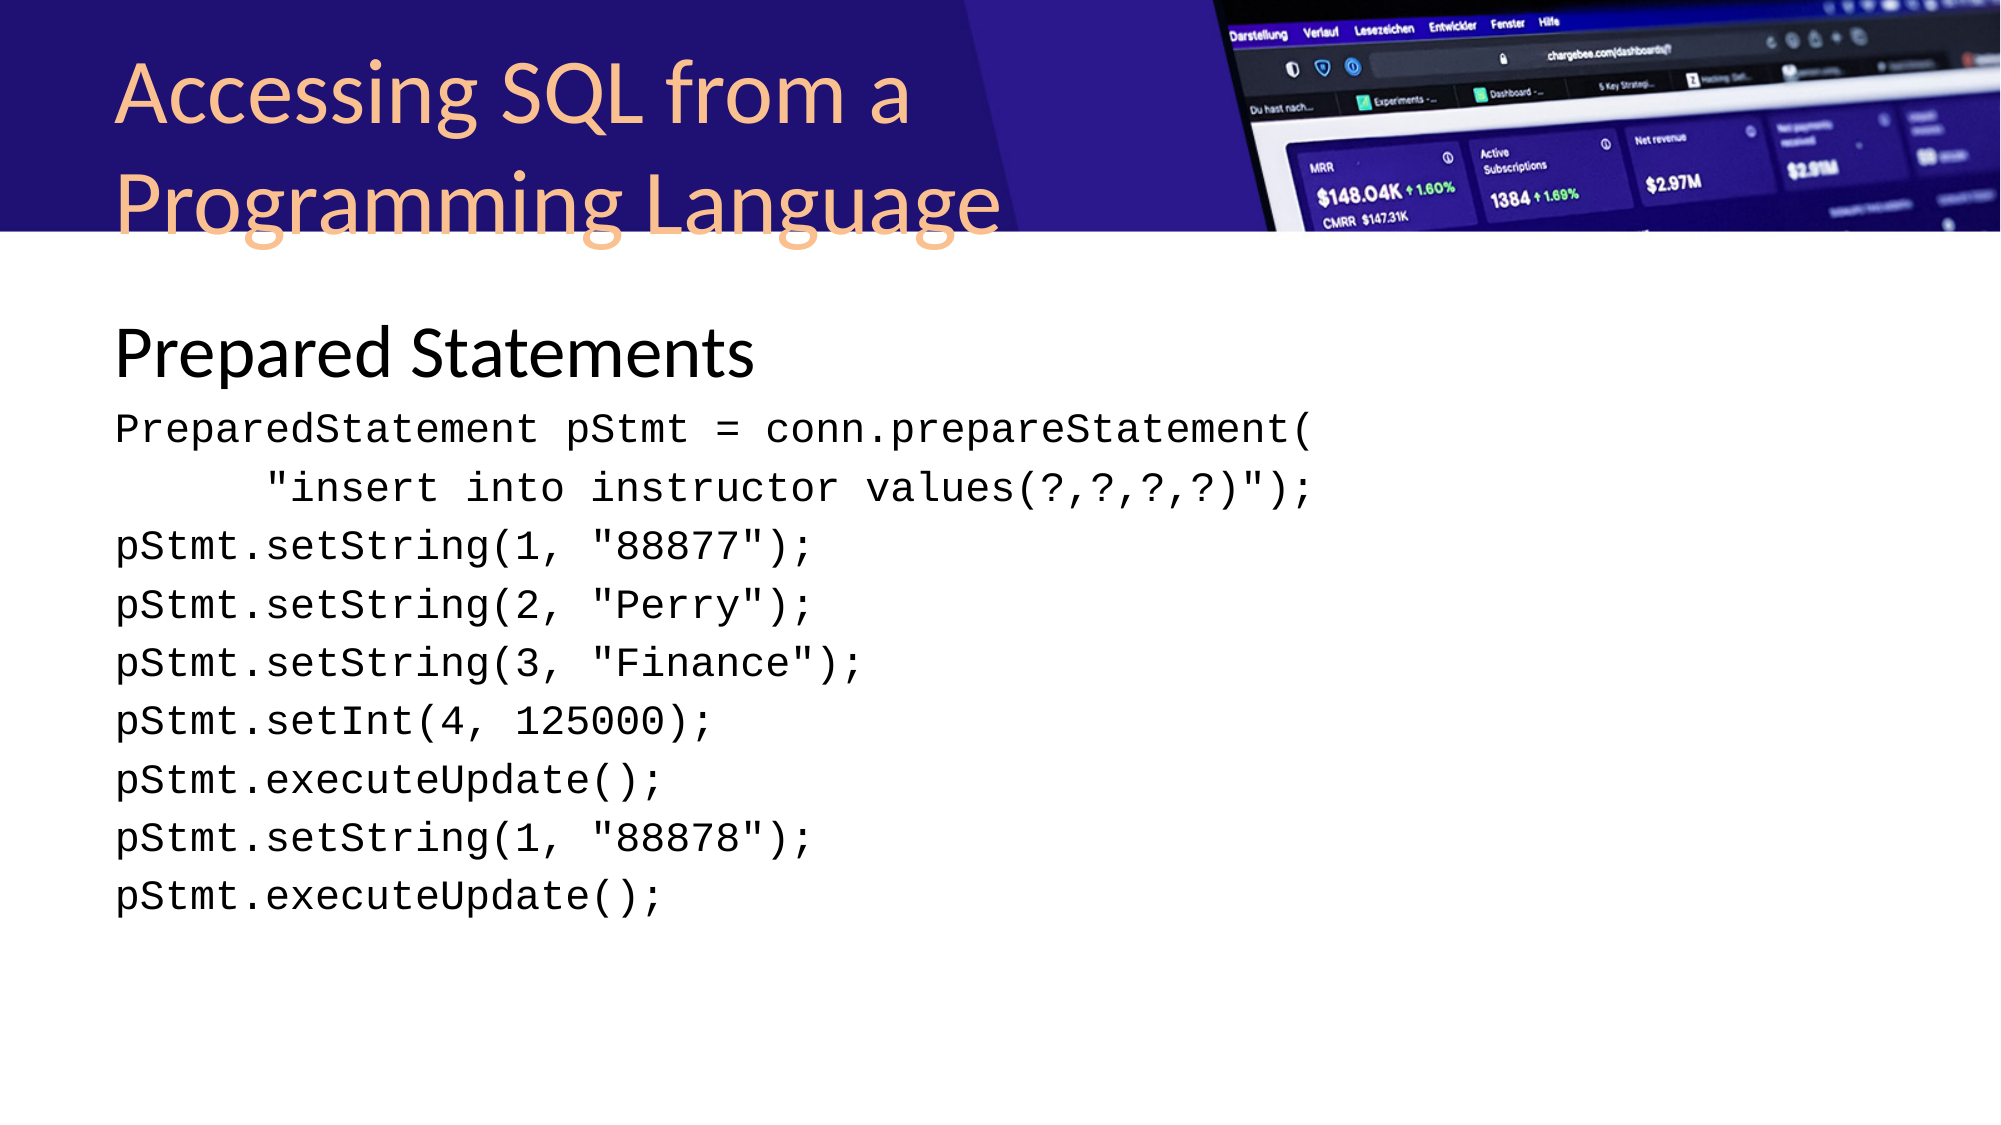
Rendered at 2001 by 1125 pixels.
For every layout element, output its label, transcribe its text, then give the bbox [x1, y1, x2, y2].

picture [0, 0, 2001, 1125]
title Accessing SQL from a Programming Language [99, 22, 1227, 262]
list Prepared Statements PreparedStatement pStmt = conn.prepareStatement( "insert into instructor values(?,?,?,?)"); pStmt.setString(1, "88877"); pStmt.setString(2, "Perry"); pStmt.setString(3, "Finance"); pStmt.setInt(4, 125000); pStmt.executeUpdate(); pStmt.setString(1, "88878"); pStmt.executeUpdate(); [99, 295, 1913, 1034]
